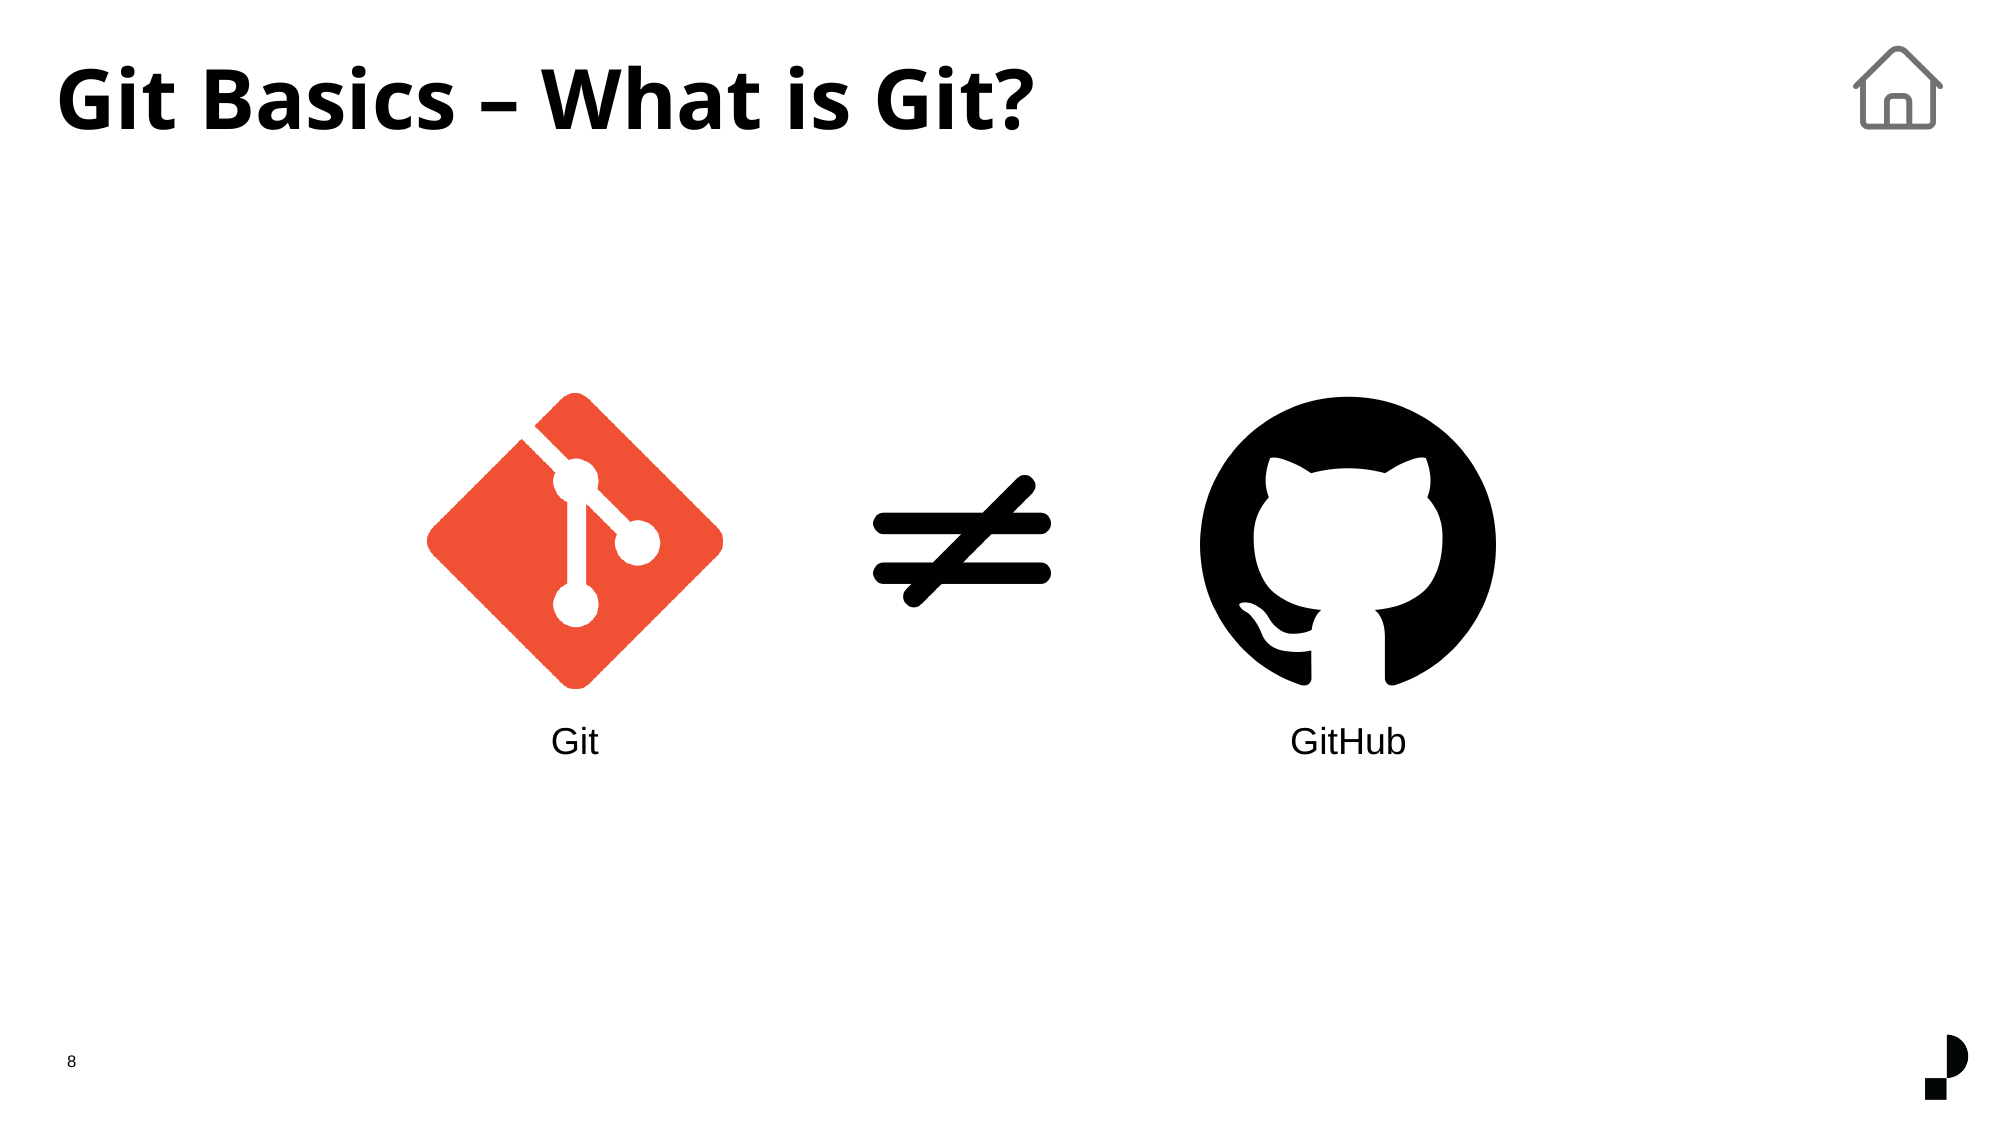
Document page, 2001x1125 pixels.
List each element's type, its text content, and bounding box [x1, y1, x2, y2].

picture [873, 452, 1051, 630]
slide_number 8 [56, 1050, 77, 1071]
picture [1853, 43, 1943, 132]
text_box GitHub [1085, 716, 1612, 762]
picture [427, 393, 723, 689]
picture [1200, 393, 1496, 689]
list Git Basics – What is Git? [55, 57, 1943, 149]
picture [1920, 1028, 1972, 1106]
text_box Git [311, 716, 839, 762]
